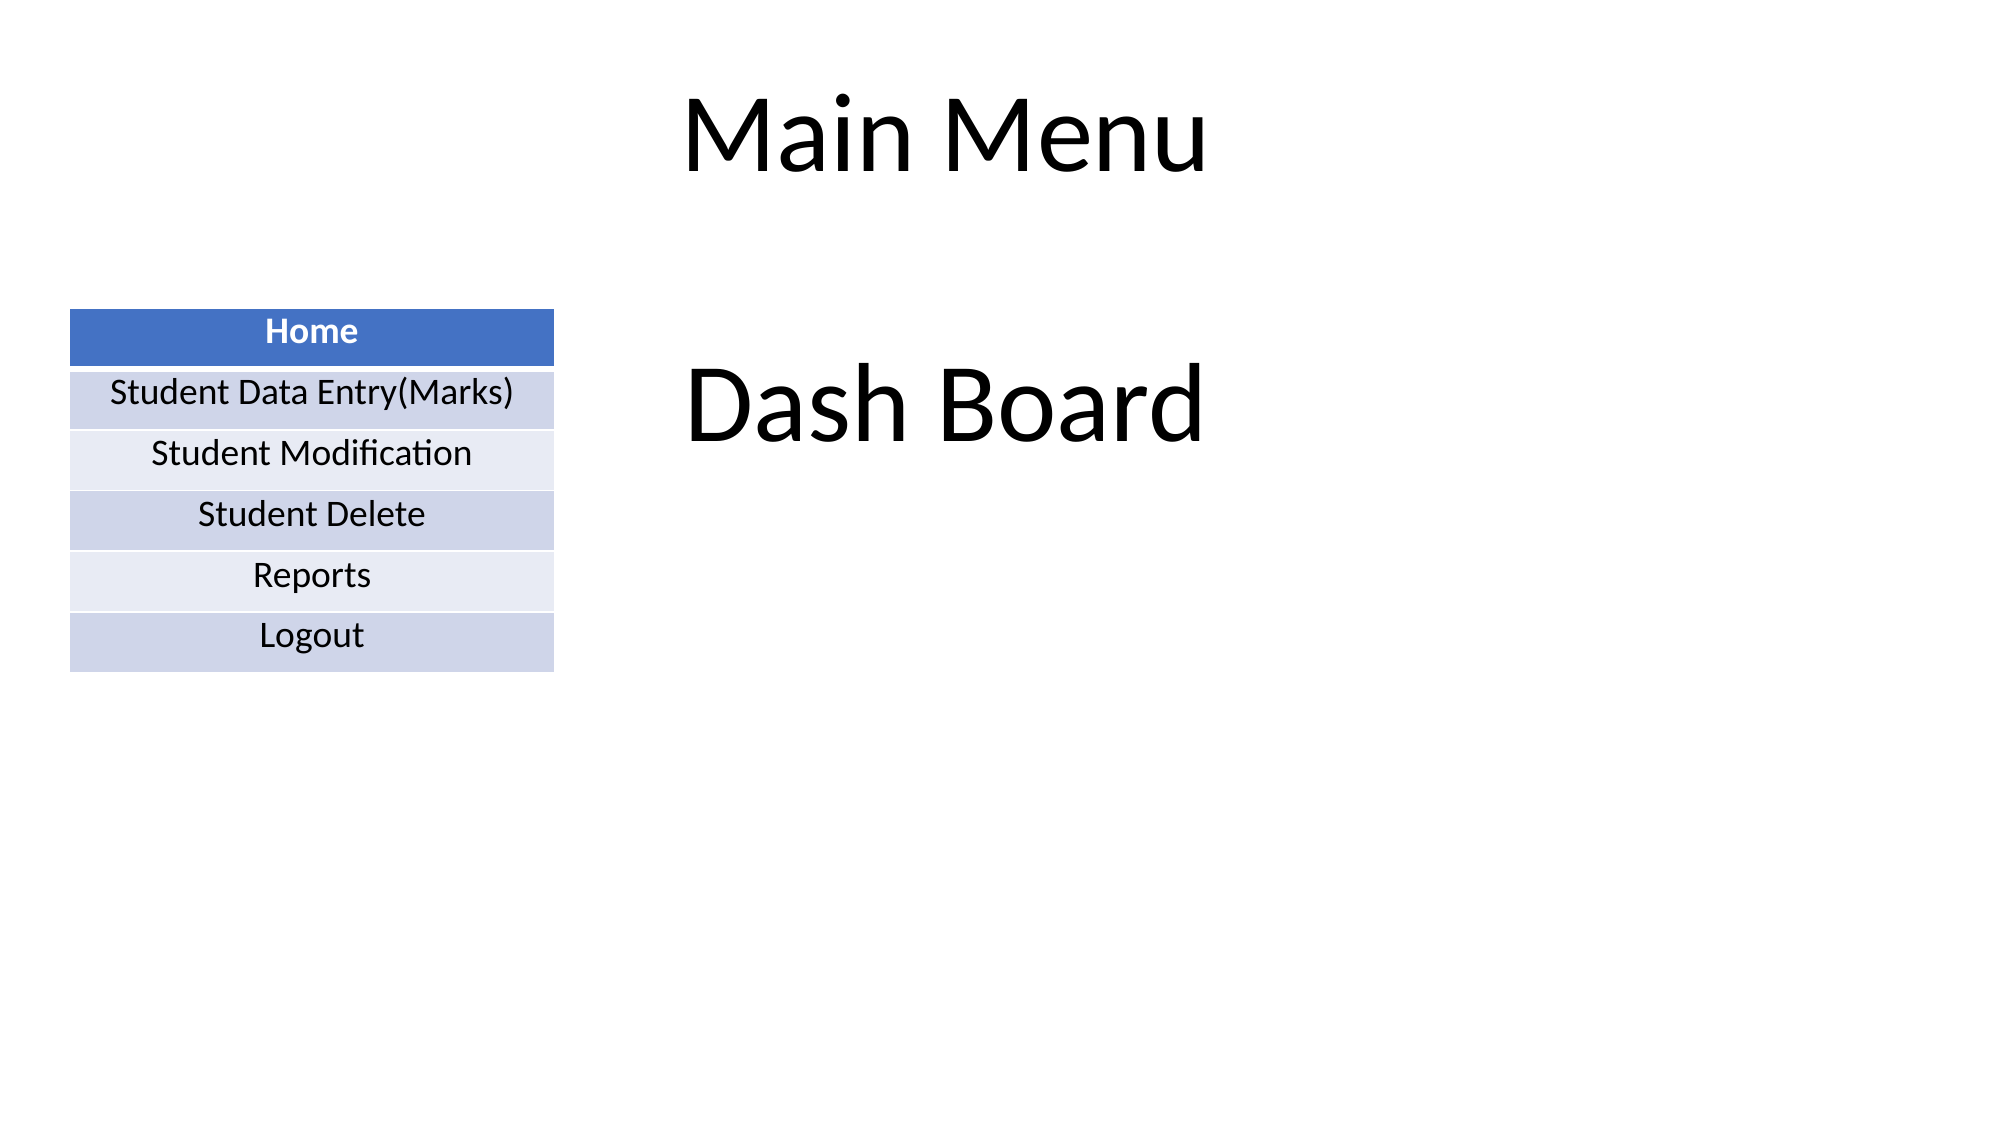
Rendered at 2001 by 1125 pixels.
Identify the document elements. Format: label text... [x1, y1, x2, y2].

table_cell Student Modification [70, 431, 554, 490]
table_cell Student Data Entry(Marks) [70, 372, 554, 429]
table_header Home [70, 309, 554, 366]
table_cell Logout [70, 613, 554, 672]
table_cell Reports [70, 552, 554, 611]
text_box Main Menu Dash Board [665, 51, 1227, 607]
table_cell Student Delete [70, 491, 554, 550]
